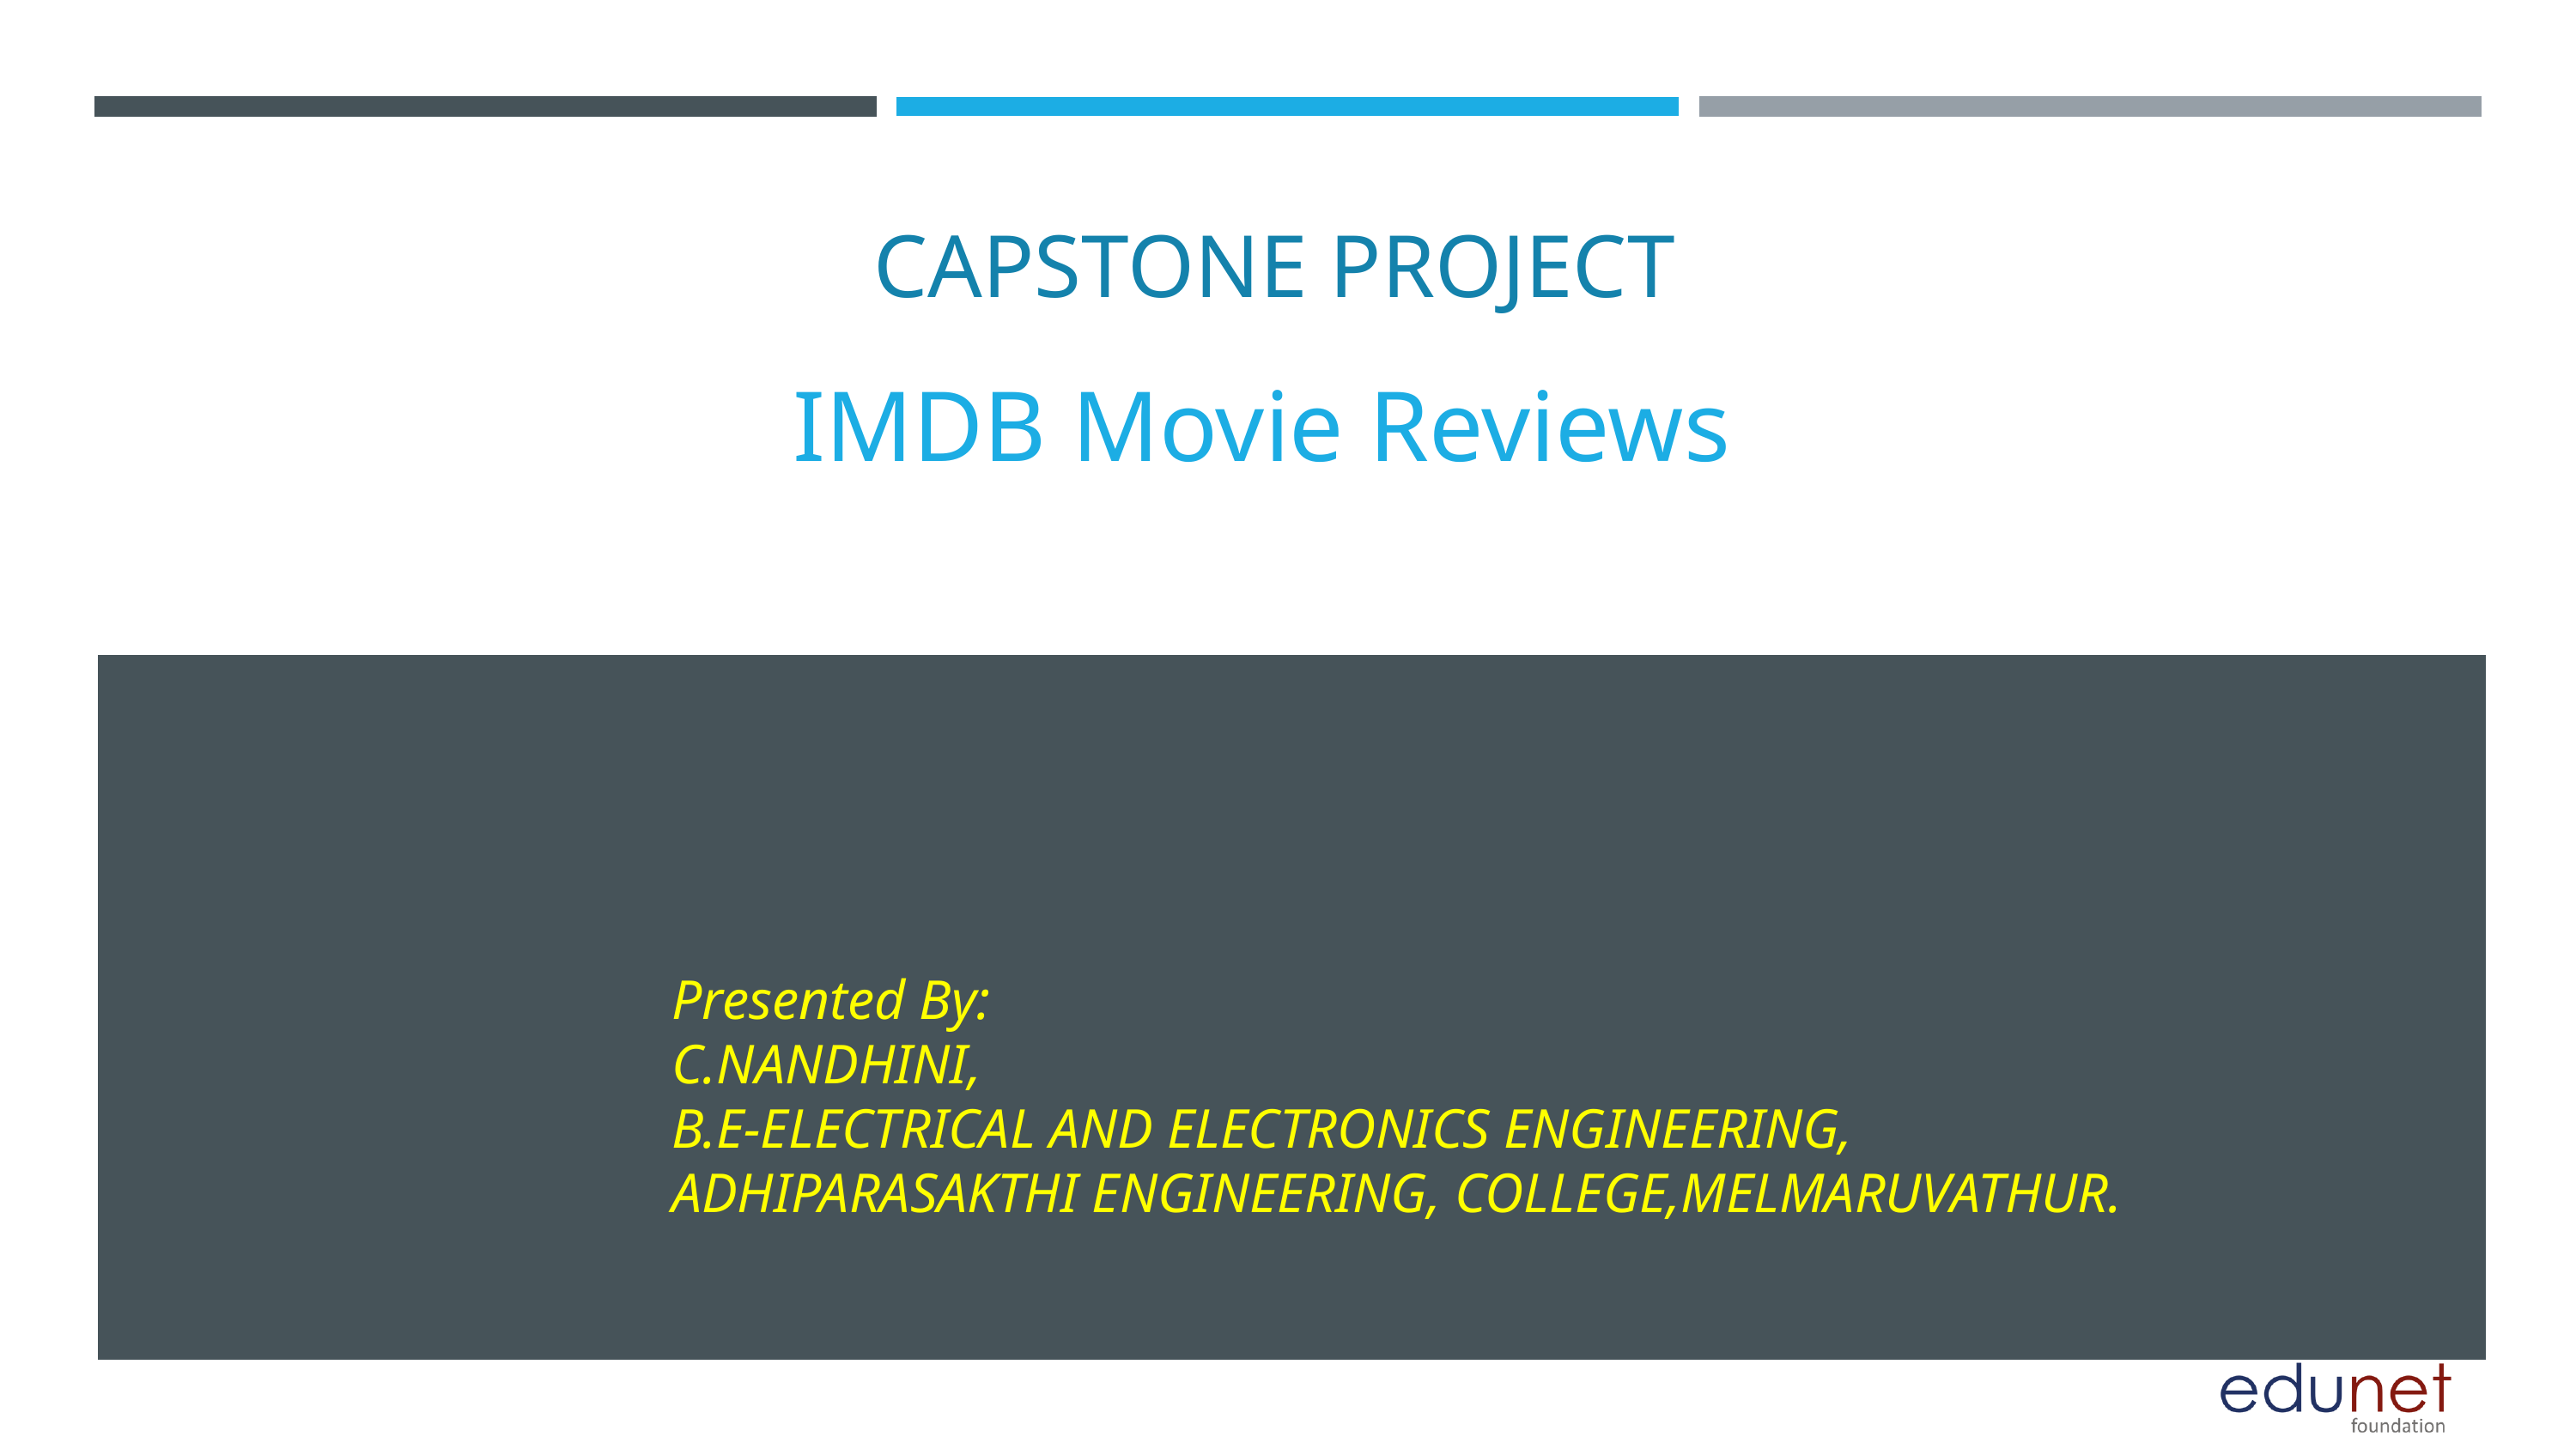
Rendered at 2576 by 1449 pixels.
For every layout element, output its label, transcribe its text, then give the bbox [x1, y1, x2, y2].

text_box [94, 96, 878, 118]
text_box IMDB Movie Reviews [308, 365, 2215, 482]
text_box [896, 96, 1680, 117]
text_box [1698, 95, 2482, 118]
text_box [2215, 1370, 2454, 1437]
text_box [98, 654, 2486, 1361]
text_box CAPSTONE PROJECT [0, 211, 2576, 315]
